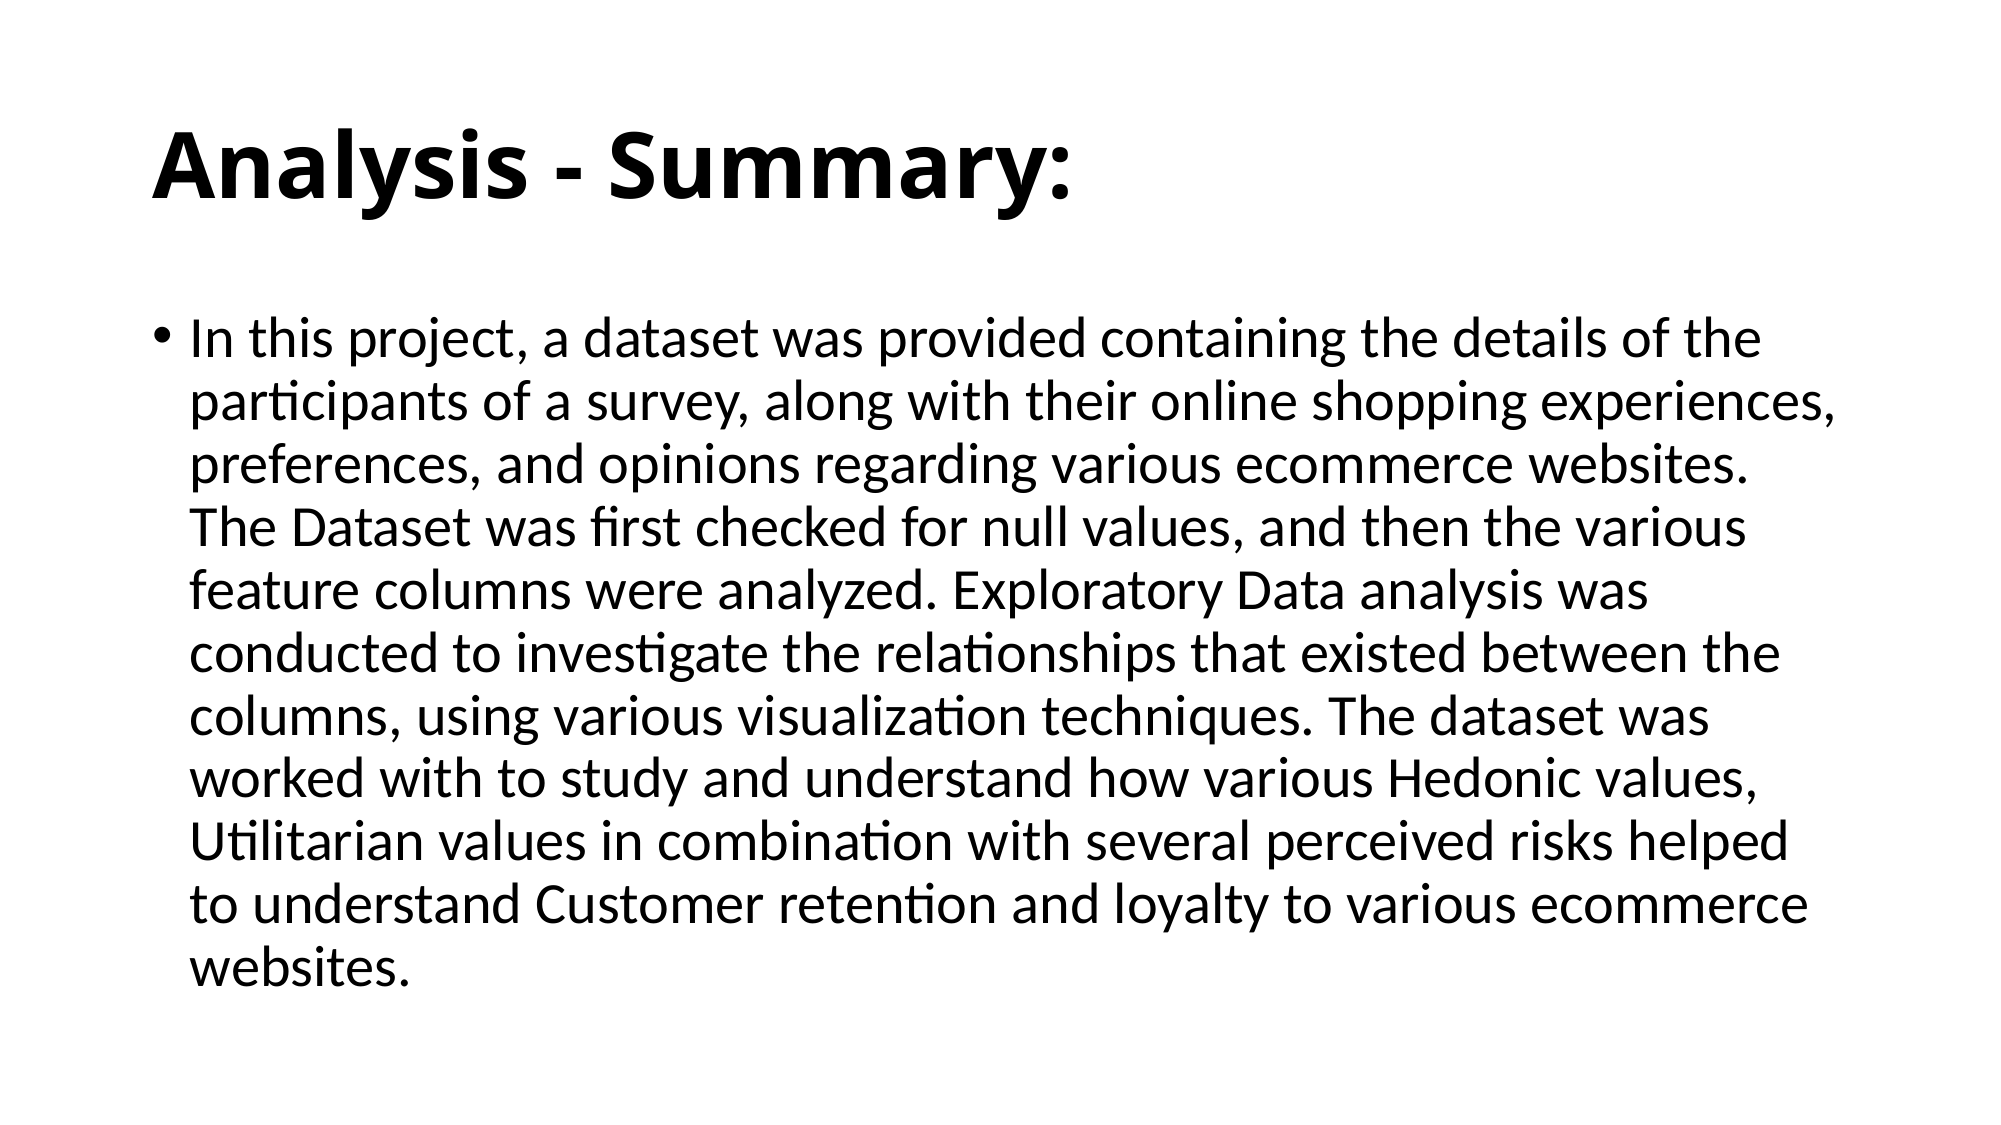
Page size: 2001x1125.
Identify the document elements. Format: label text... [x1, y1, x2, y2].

title Analysis - Summary: [137, 59, 1863, 278]
list In this project, a dataset was provided containing the details of the participants of a survey, along with their online shopping experiences, preferences, and opinions regarding various ecommerce websites. The Dataset was first checked for null values, and then the various feature columns were analyzed. Exploratory Data analysis was conducted to investigate the relationships that existed between the columns, using various visualization techniques. The dataset was worked with to study and understand how various Hedonic values, Utilitarian values in combination with several perceived risks helped to understand Customer retention and loyalty to various ecommerce websites. [137, 299, 1863, 1014]
